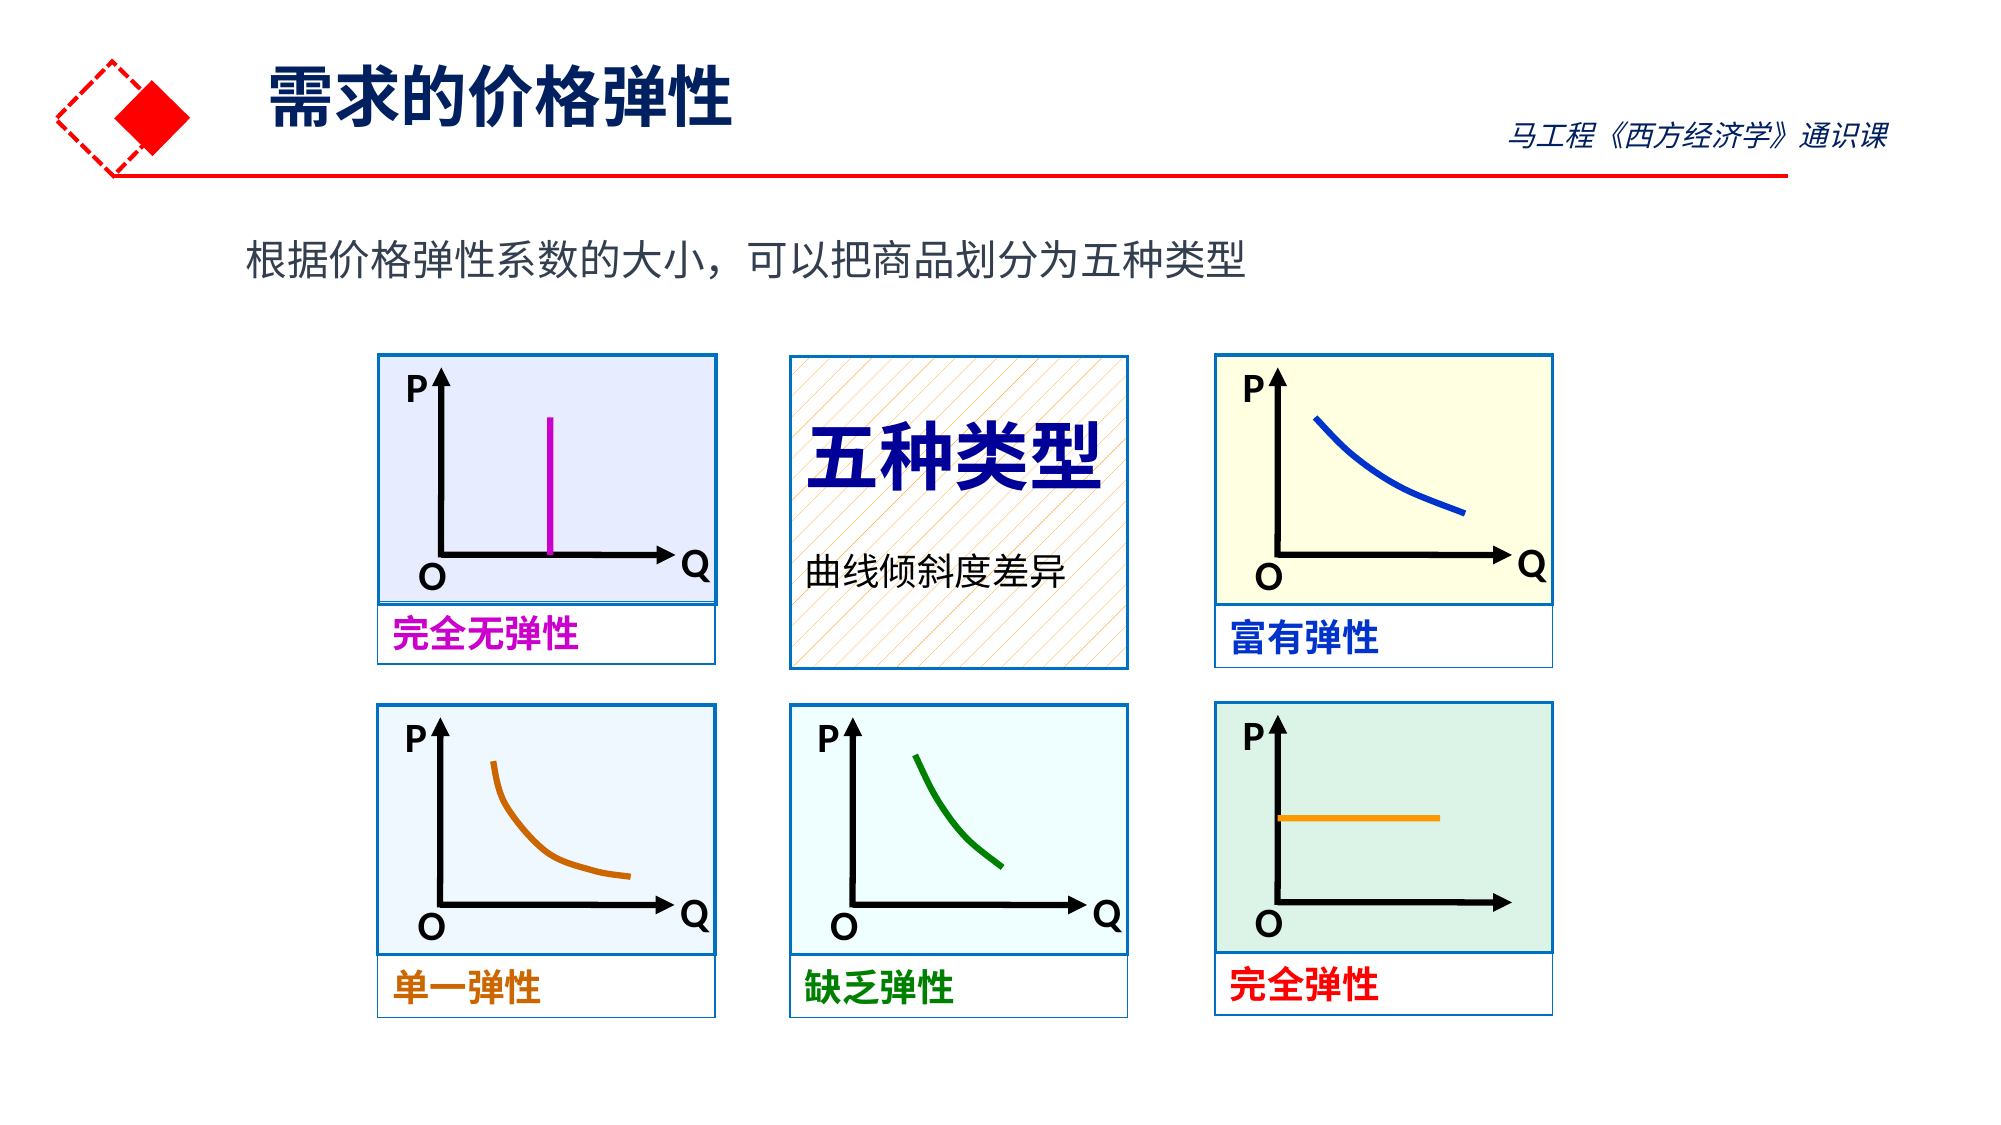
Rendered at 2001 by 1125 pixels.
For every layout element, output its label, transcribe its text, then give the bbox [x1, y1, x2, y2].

text_box 富有弹性 [1215, 604, 1553, 668]
text_box [846, 717, 860, 904]
text_box [441, 898, 665, 912]
text_box 完全无弹性 [377, 601, 716, 664]
text_box [377, 705, 716, 954]
text_box [1278, 896, 1512, 909]
text_box [1271, 367, 1285, 554]
text_box O [403, 554, 442, 593]
text_box [1215, 354, 1553, 604]
text_box [114, 80, 191, 157]
text_box P [390, 717, 428, 755]
text_box [915, 754, 1003, 868]
text_box O [1240, 554, 1278, 593]
text_box 根据价格弹性系数的大小，可以把商品划分为五种类型 [230, 226, 1492, 292]
text_box Q [1077, 892, 1116, 930]
text_box 单一弹性 [377, 954, 716, 1018]
text_box Q [666, 542, 704, 580]
text_box Q [665, 892, 703, 930]
text_box 完全弹性 [1215, 952, 1553, 1015]
text_box P [802, 717, 841, 755]
text_box 马工程《西方经济学》通识课 [1491, 109, 1979, 160]
text_box [1315, 417, 1466, 514]
text_box P [1227, 714, 1266, 753]
text_box [434, 717, 447, 904]
text_box [1215, 702, 1553, 952]
text_box [54, 61, 143, 178]
text_box Q [1502, 542, 1541, 580]
text_box O [1240, 902, 1278, 940]
text_box P [1227, 367, 1266, 405]
text_box [1271, 714, 1285, 818]
text_box [551, 548, 666, 562]
text_box [1278, 548, 1502, 562]
text_box [435, 367, 448, 554]
text_box O [815, 904, 853, 943]
text_box [378, 354, 716, 601]
text_box [853, 898, 1077, 912]
text_box 五种类型 曲线倾斜度差异 [790, 356, 1128, 669]
text_box O [402, 904, 441, 943]
text_box 需求的价格弹性 [252, 56, 1978, 224]
text_box 缺乏弹性 [790, 954, 1128, 1018]
text_box P [391, 367, 429, 405]
text_box [790, 705, 1128, 954]
text_box [493, 761, 631, 877]
